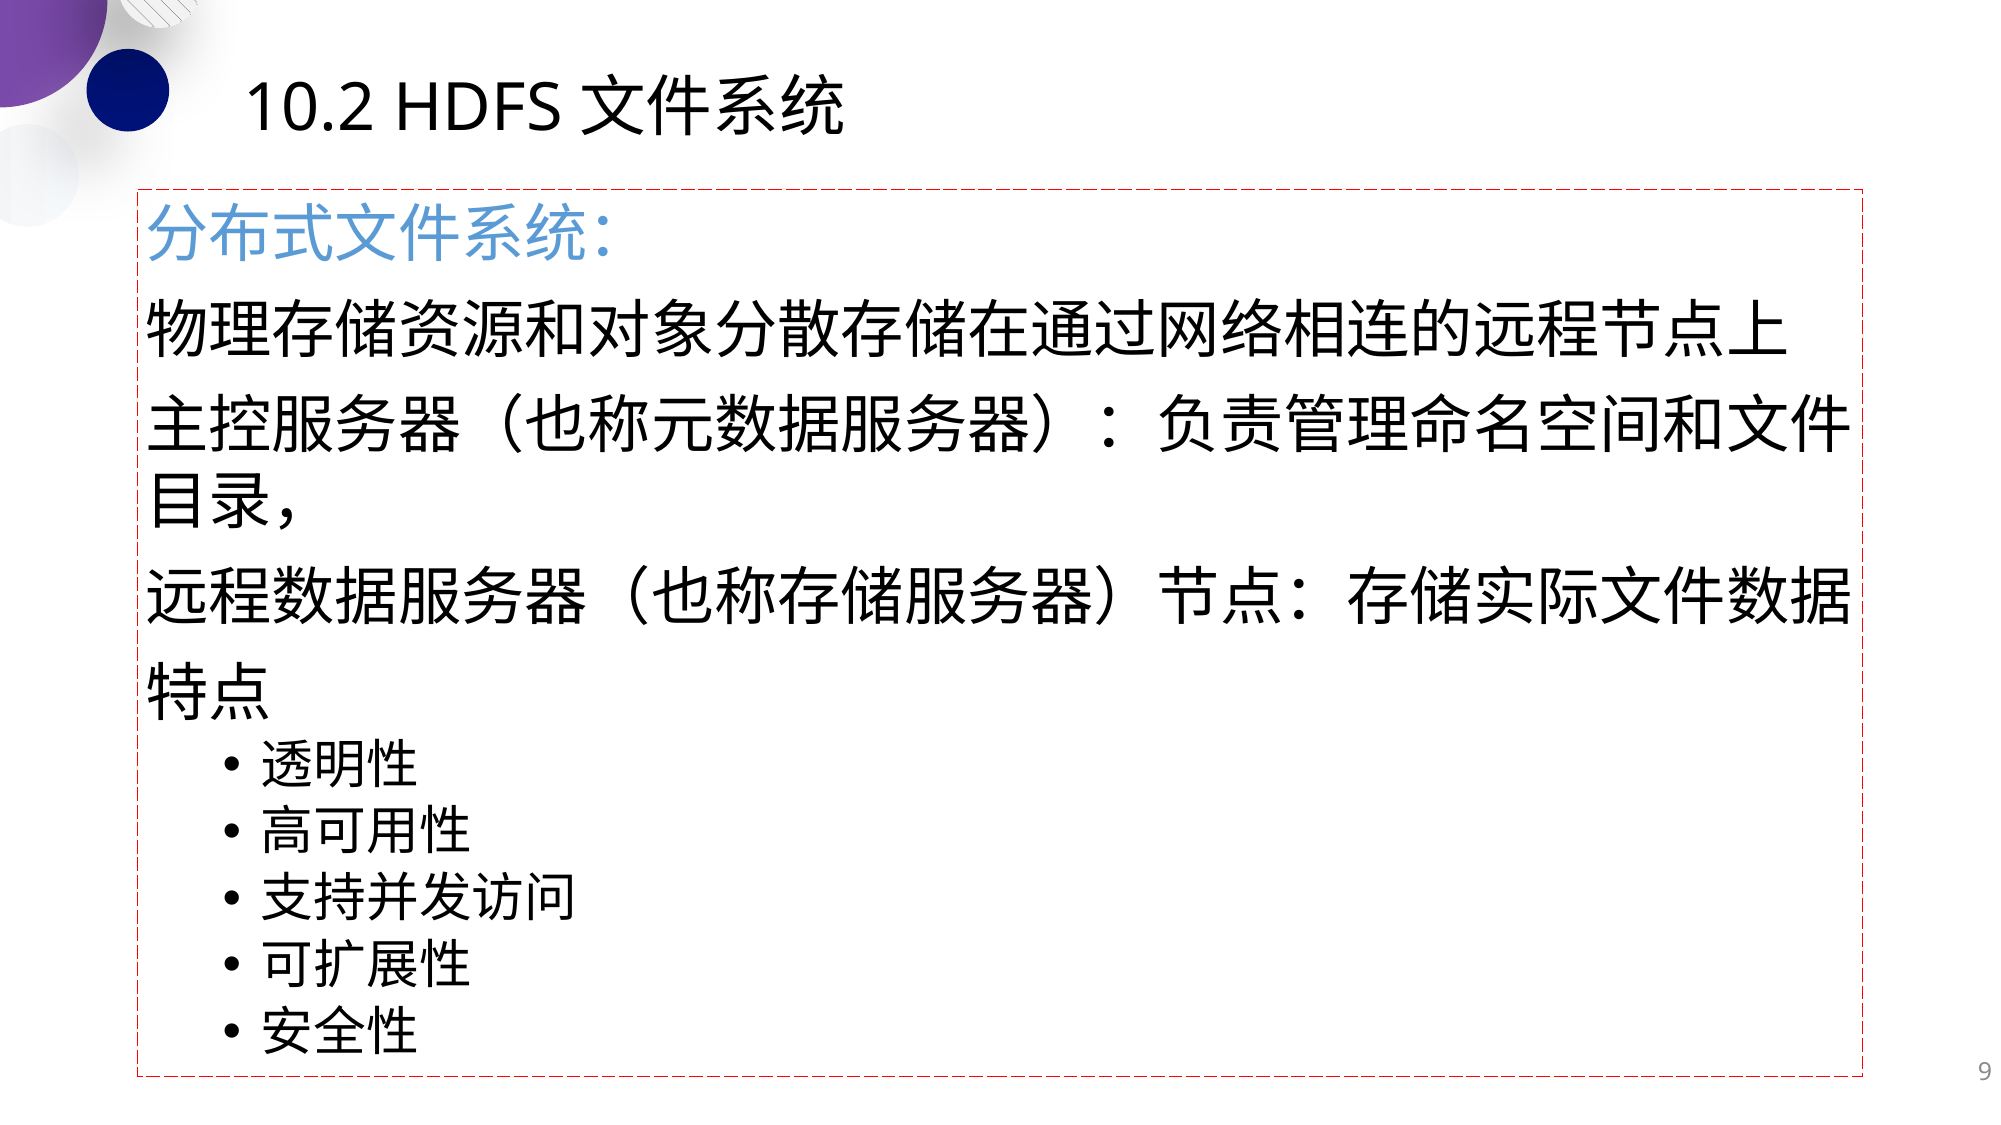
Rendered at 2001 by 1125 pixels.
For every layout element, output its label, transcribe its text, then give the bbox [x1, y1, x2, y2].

list 分布式文件系统： 物理存储资源和对象分散存储在通过网络相连的远程节点上 主控服务器（也称元数据服务器）：负责管理命名空间和文件目录， 远程数据服务器（也称存储服务器）节点：存储实际文件数据 特点 透明性 高可用性 支持并发访问 可扩展性 安全性 [137, 189, 1863, 1077]
slide_number 9 [1550, 1042, 2000, 1103]
title 10.2 HDFS文件系统 [235, 59, 1863, 159]
text_box [362, 291, 1638, 975]
